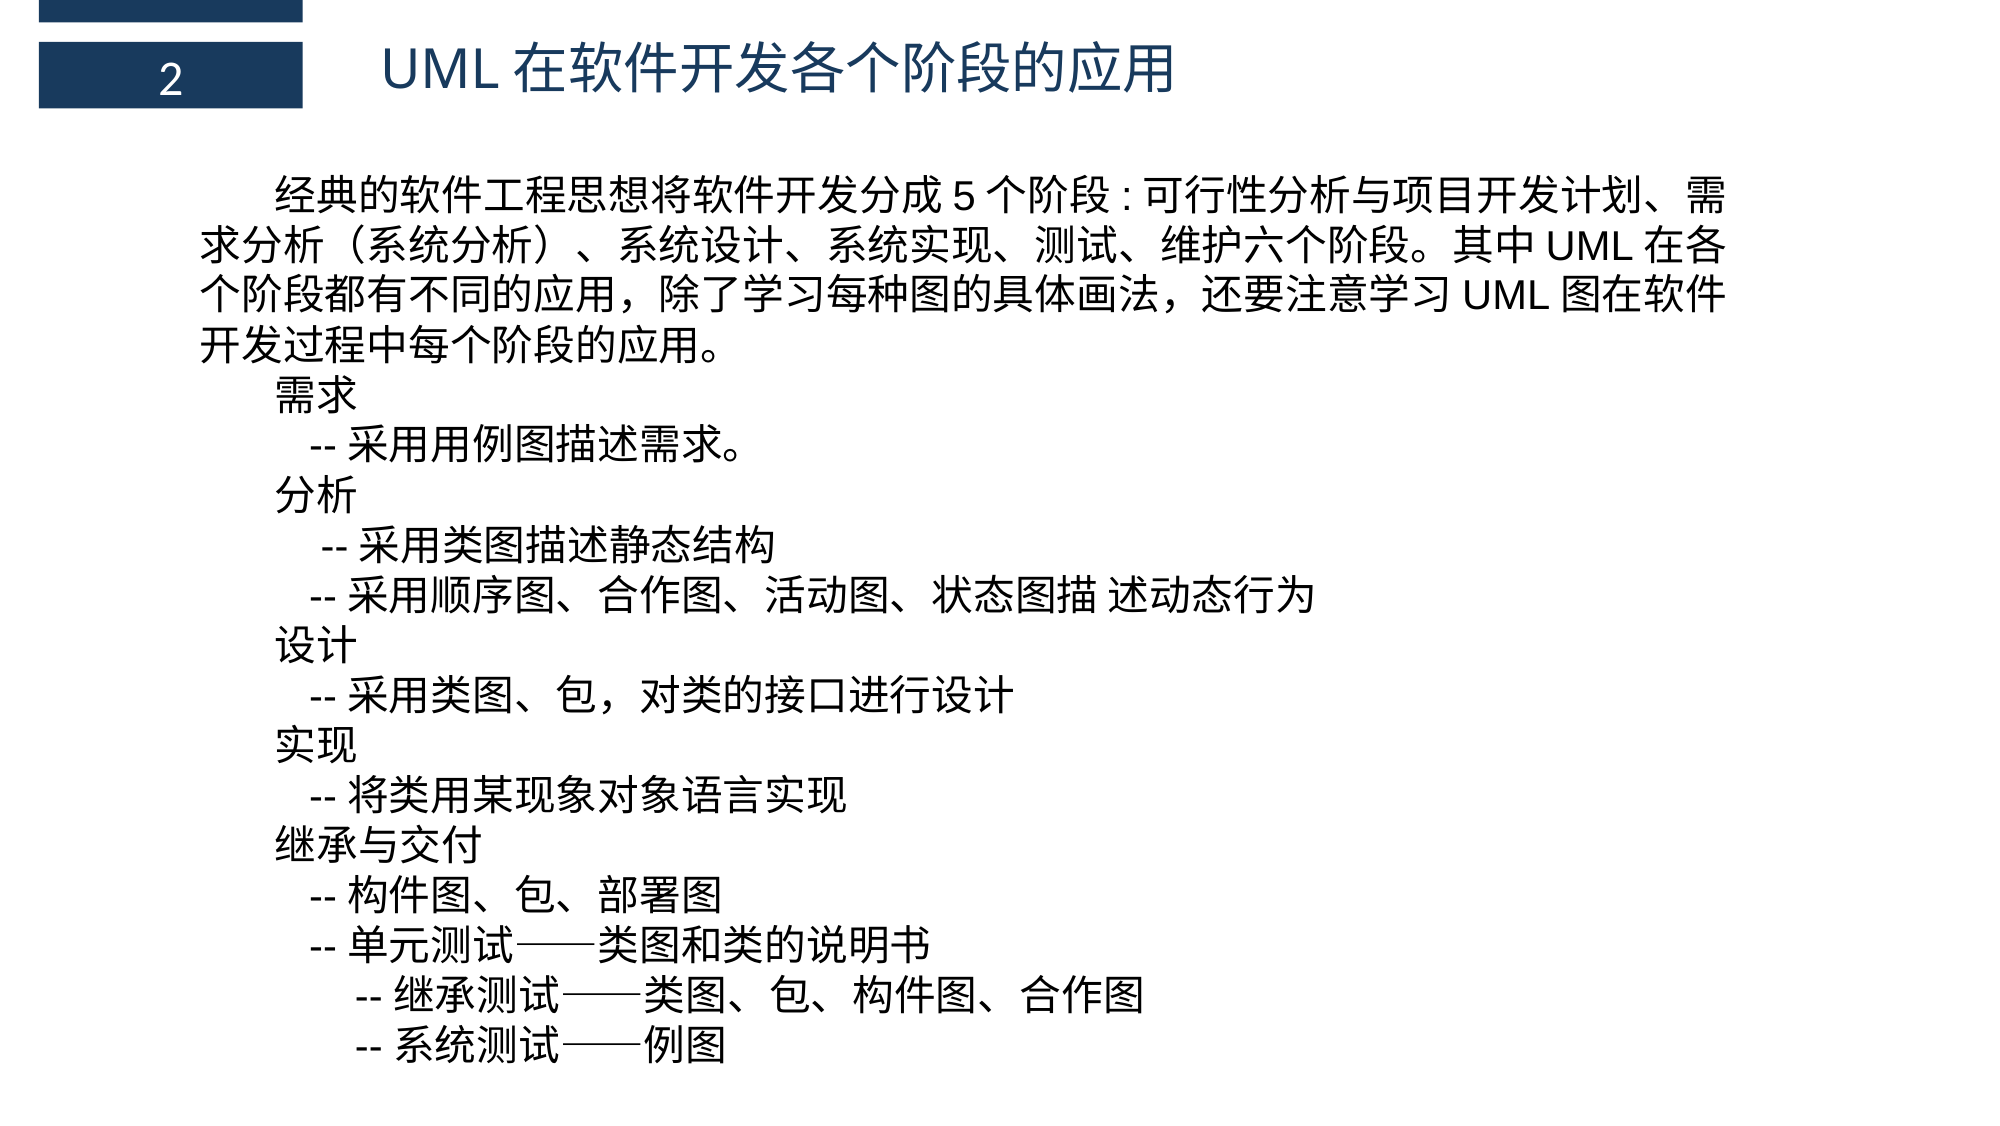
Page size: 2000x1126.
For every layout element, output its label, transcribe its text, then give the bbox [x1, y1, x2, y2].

text_box [366, 22, 1360, 105]
text_box [37, 0, 305, 24]
text_box UML在软件开发各个阶段的应用 [365, 25, 1359, 107]
text_box 2 [37, 40, 305, 111]
text_box 经典的软件工程思想将软件开发分成5个阶段:可行性分析与项目开发计划、需求分析（系统分析）、系统设计、系统实现、测试、维护六个阶段。其中UML在各个阶段都有不同的应用，除了学习每种图的具体画法，还要注意学习UML图在软件开发过程中每个阶段的应用。 需求 --采用用例图描述需求。 分析 --采用类图描述静态结构 --采用顺序图、合作图、活动图、状态图描 述动态行为 设计 --采用类图、包，对类的接口进行设计 实现 --将类用某现象对象语言实现 继承与交付 --构件图、包、部署图 --单元测试——类图和类的说明书 --继承测试——类图、包、构件图、合作图 --系统测试——例图 [184, 160, 1756, 1076]
